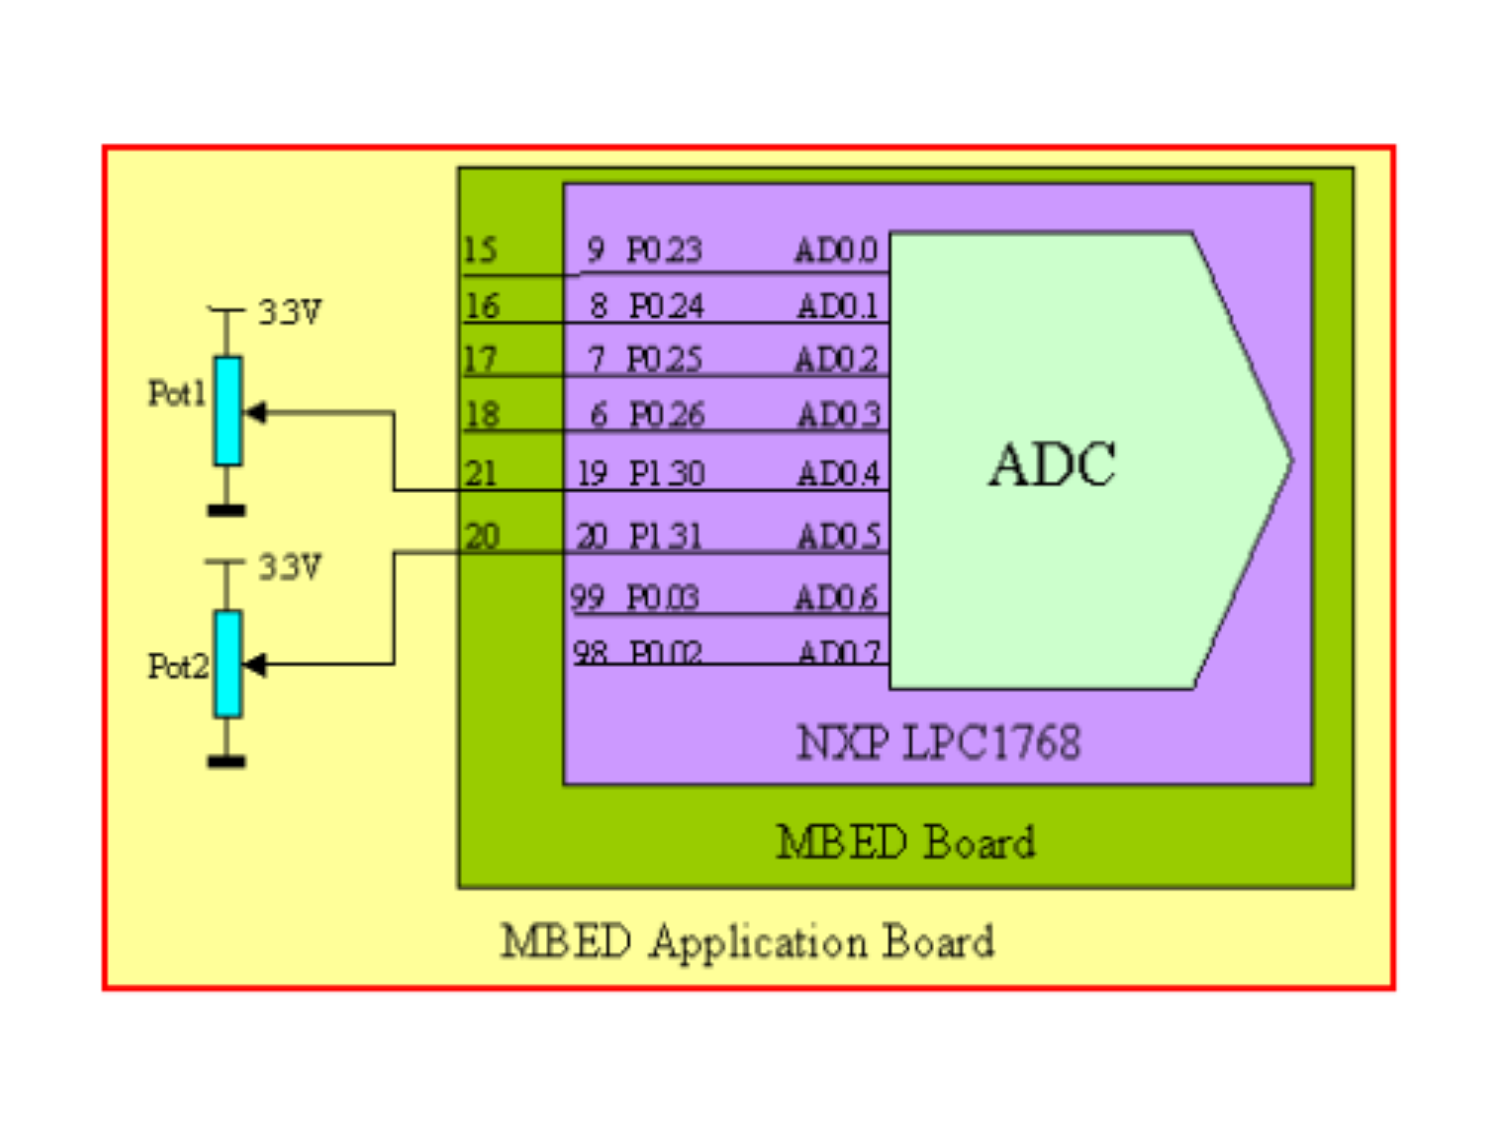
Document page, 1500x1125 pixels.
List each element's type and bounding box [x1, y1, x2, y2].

picture [76, 101, 1412, 1024]
